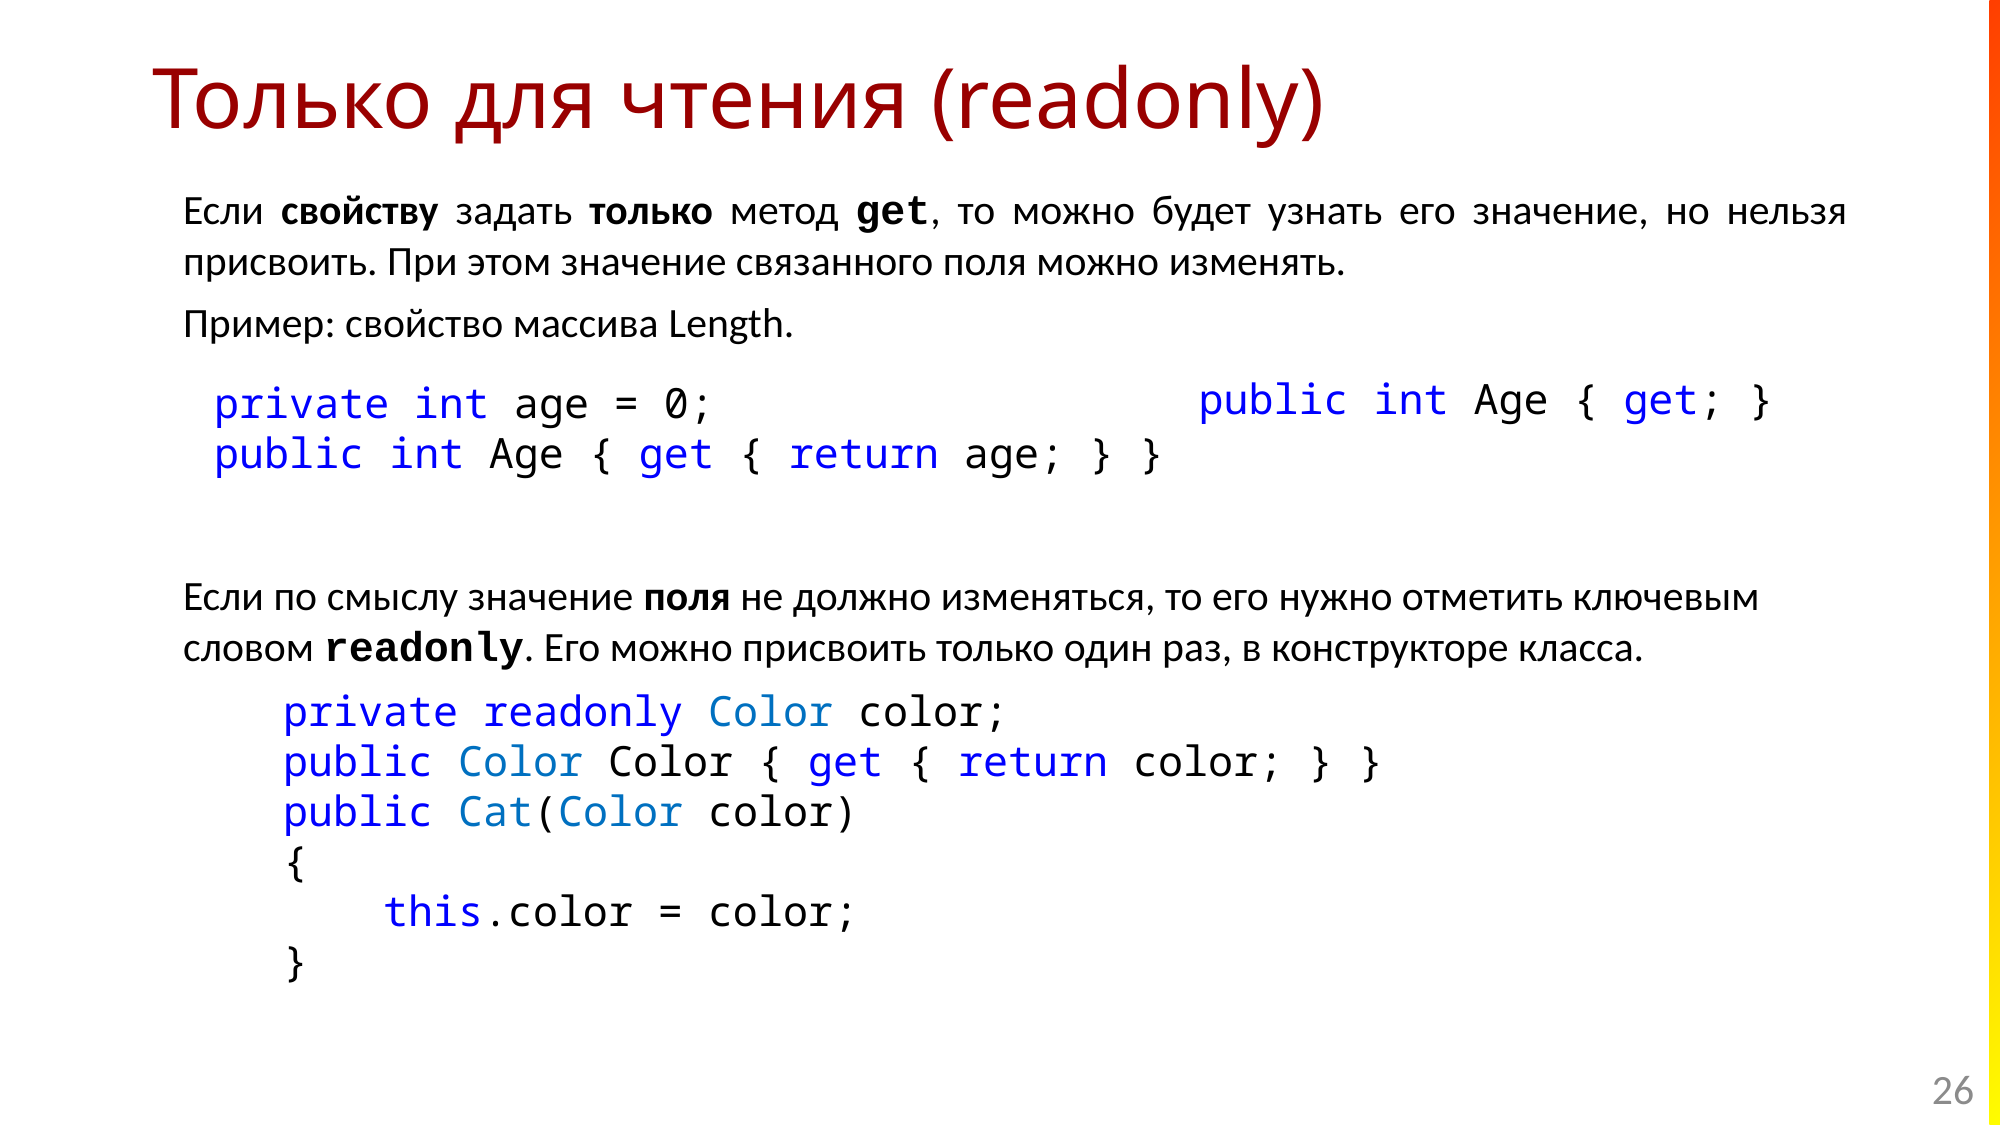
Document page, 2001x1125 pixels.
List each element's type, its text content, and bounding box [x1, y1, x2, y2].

title Только для чтения (readonly) [137, 22, 1863, 182]
text_box private readonly Color color; public Color Color { get { return color; } } public Cat(Color color) { this.color = color; } [168, 677, 1560, 992]
slide_number 26 [1830, 1057, 1990, 1118]
text_box public int Age { get; } [1183, 365, 1830, 431]
text_box Если по смыслу значение поля не должно изменяться, то его нужно отметить ключевым словом readonly. Его можно присвоить только один раз, в конструкторе класса. [168, 561, 1863, 677]
text_box private int age = 0; public int Age { get { return age; } } [199, 369, 1227, 485]
text_box Если свойству задать только метод get, то можно будет узнать его значение, но нельзя присвоить. При этом значение связанного поля можно изменять. Пример: свойство массива Length. [168, 175, 1863, 354]
